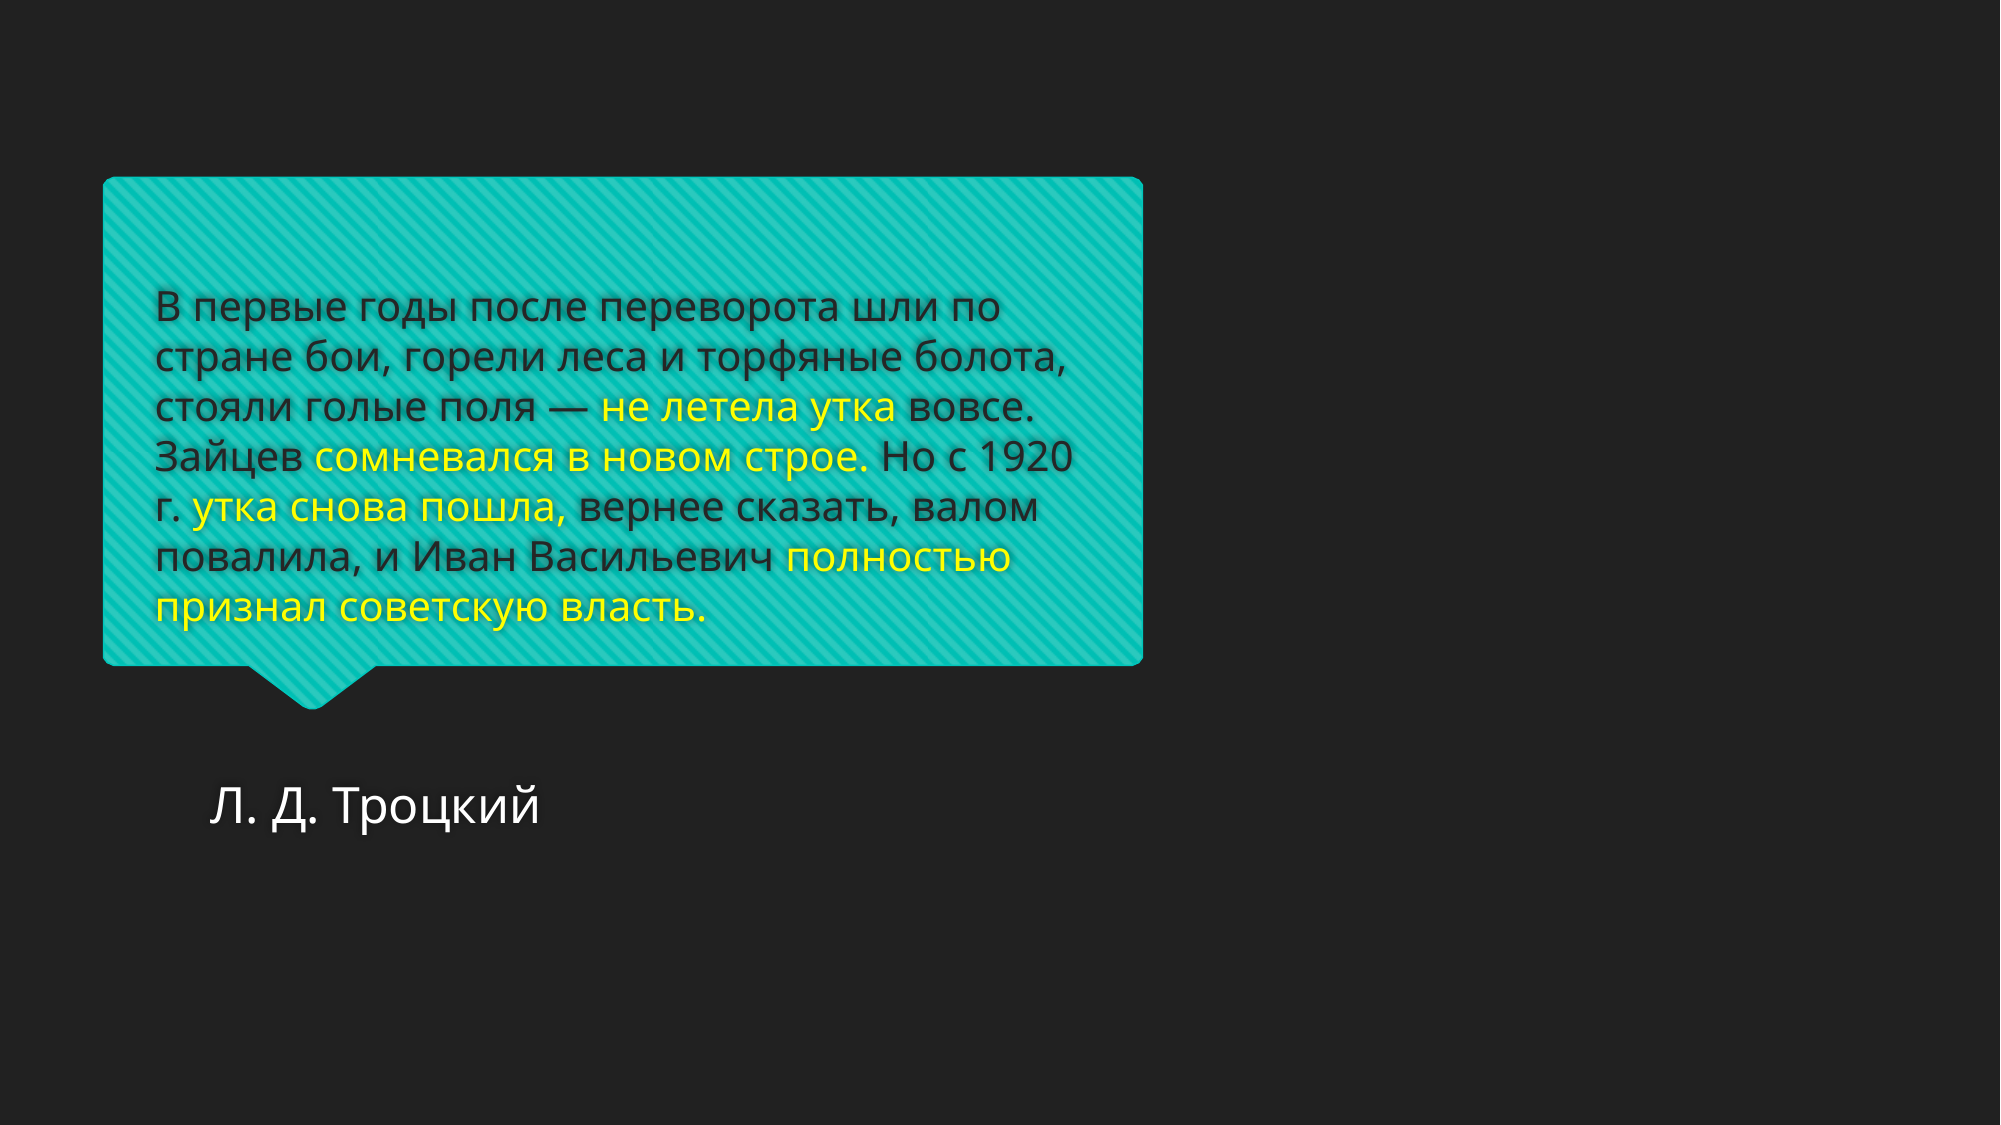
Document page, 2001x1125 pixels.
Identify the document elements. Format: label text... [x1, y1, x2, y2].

text_box Л. Д. Троцкий [163, 765, 557, 846]
title В первые годы после переворота шли по стране бои, горели леса и торфяные болота, стояли голые поля — не летела утка вовсе. Зайцев сомневался в новом строе. Но с 1920 г. утка снова пошла, вернее сказать, валом повалила, и Иван Васильевич полностью признал советскую власть. [139, 203, 1107, 638]
